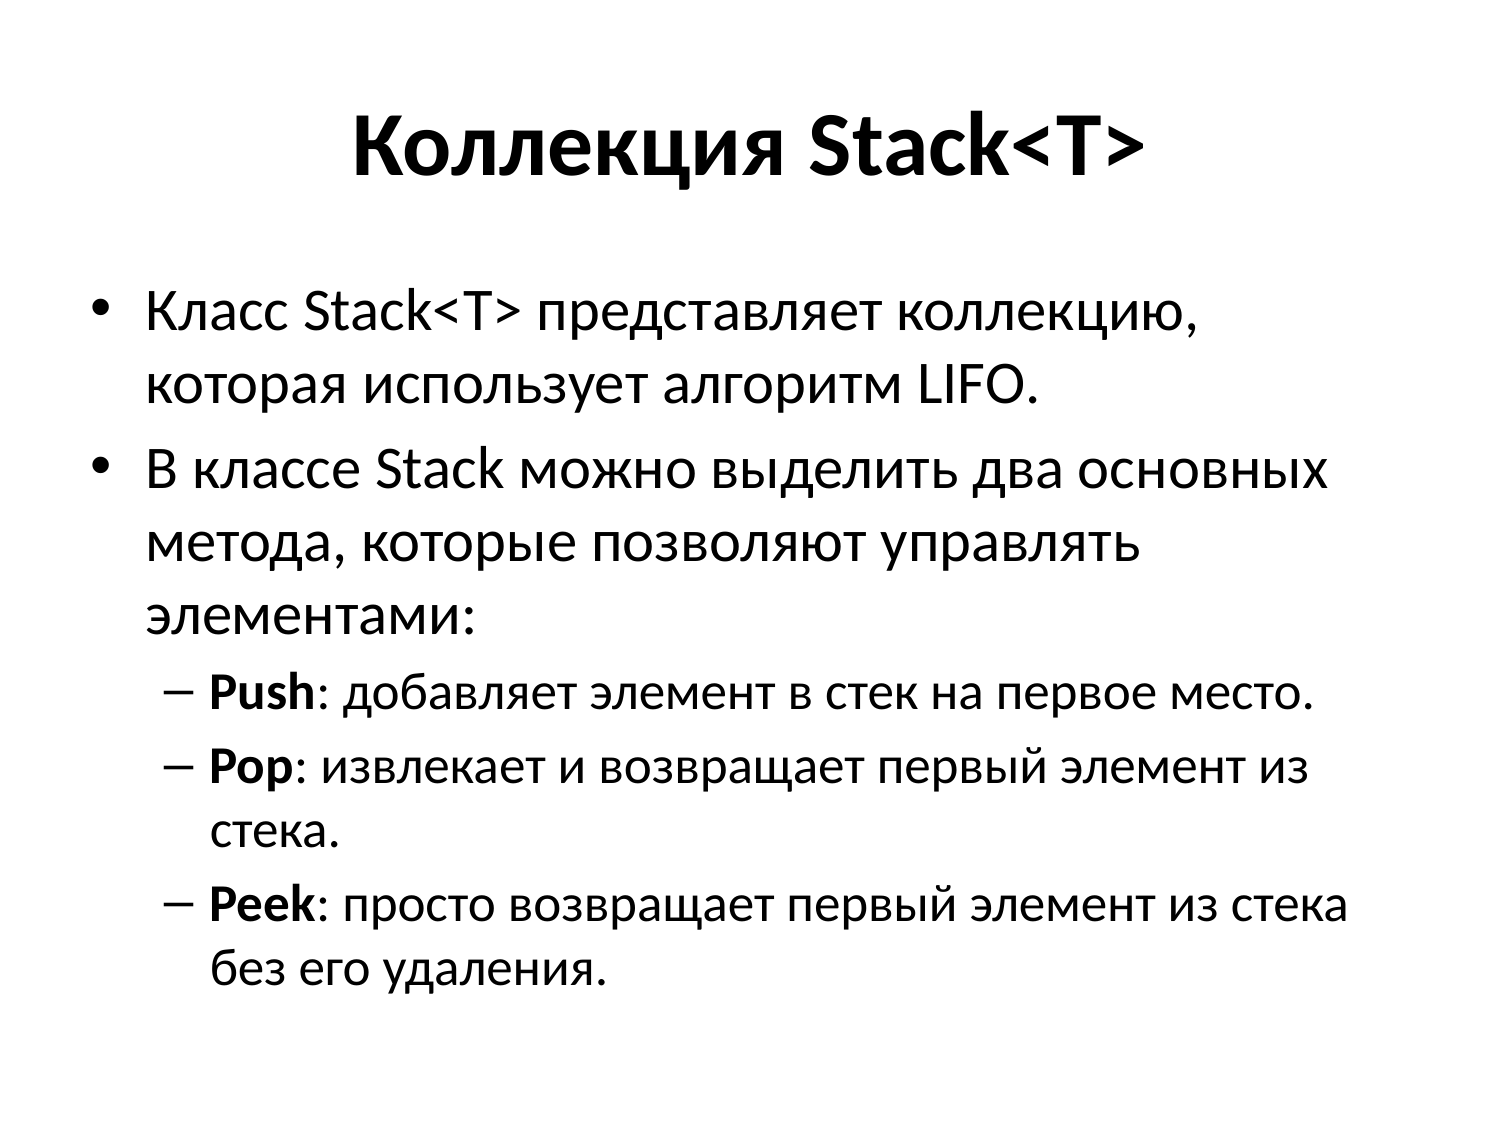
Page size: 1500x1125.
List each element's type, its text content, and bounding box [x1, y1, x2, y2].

list Класс Stack<T> представляет коллекцию, которая использует алгоритм LIFO. В классе Stack можно выделить два основных метода, которые позволяют управлять элементами: Push: добавляет элемент в стек на первое место. Pop: извлекает и возвращает первый элемент из стека. Peek: просто возвращает первый элемент из стека без его удаления. [75, 262, 1425, 1005]
title Коллекция Stack<T> [75, 45, 1425, 233]
